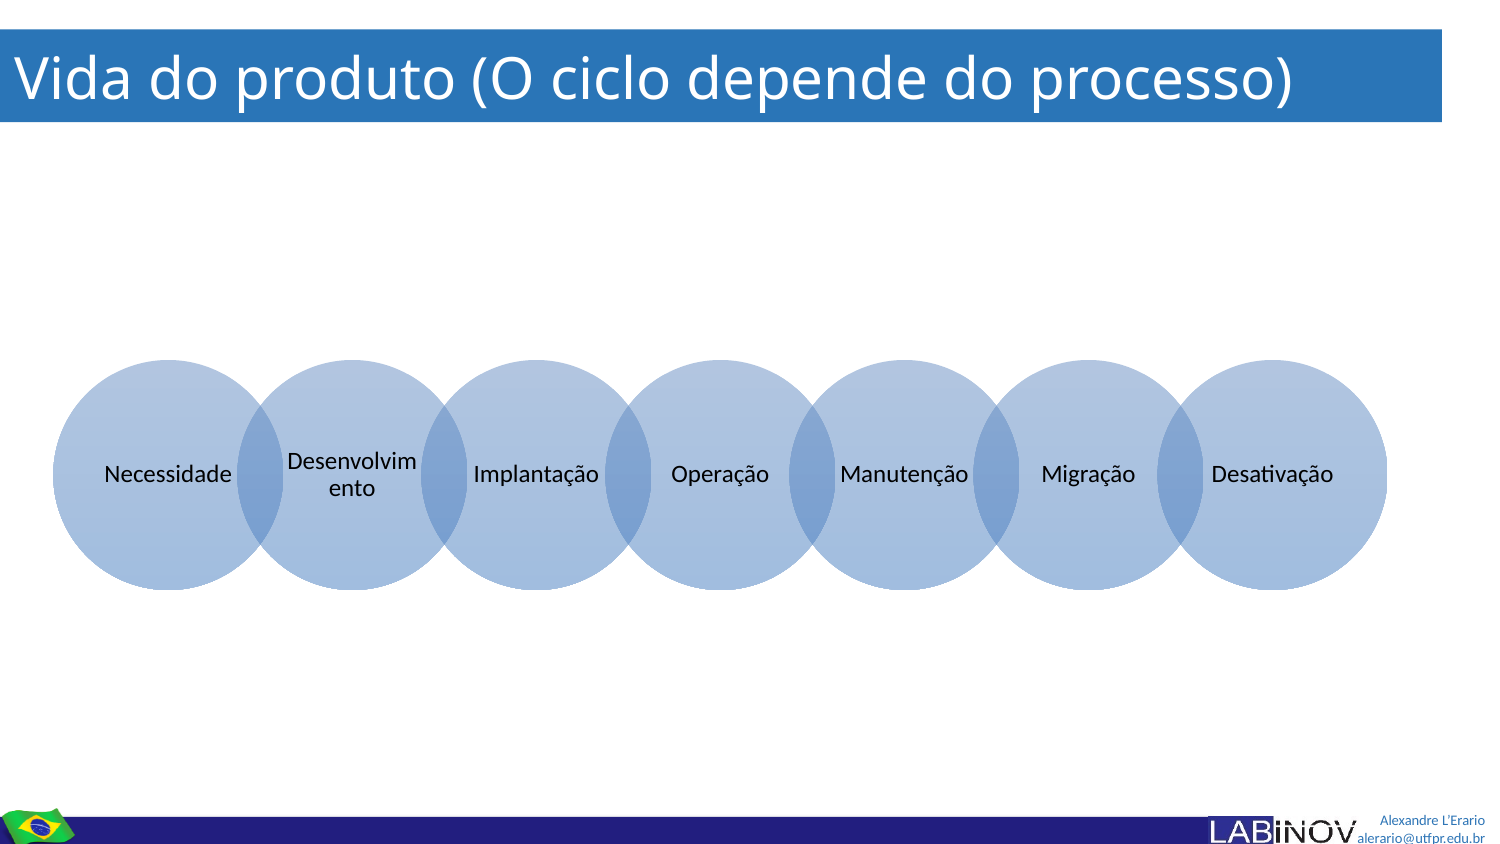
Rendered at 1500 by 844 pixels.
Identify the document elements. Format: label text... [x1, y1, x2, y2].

text_box Vida do produto (O ciclo depende do processo) [0, 29, 1442, 123]
text_box Necessidade [53, 360, 260, 591]
text_box Operação [605, 360, 812, 591]
picture [0, 792, 76, 844]
text_box Implantação [421, 360, 628, 591]
text_box Manutenção [789, 360, 996, 591]
text_box Desativação [1157, 360, 1388, 591]
text_box Desenvolvimento [237, 360, 444, 591]
picture [1208, 816, 1359, 844]
text_box Migração [973, 360, 1180, 591]
